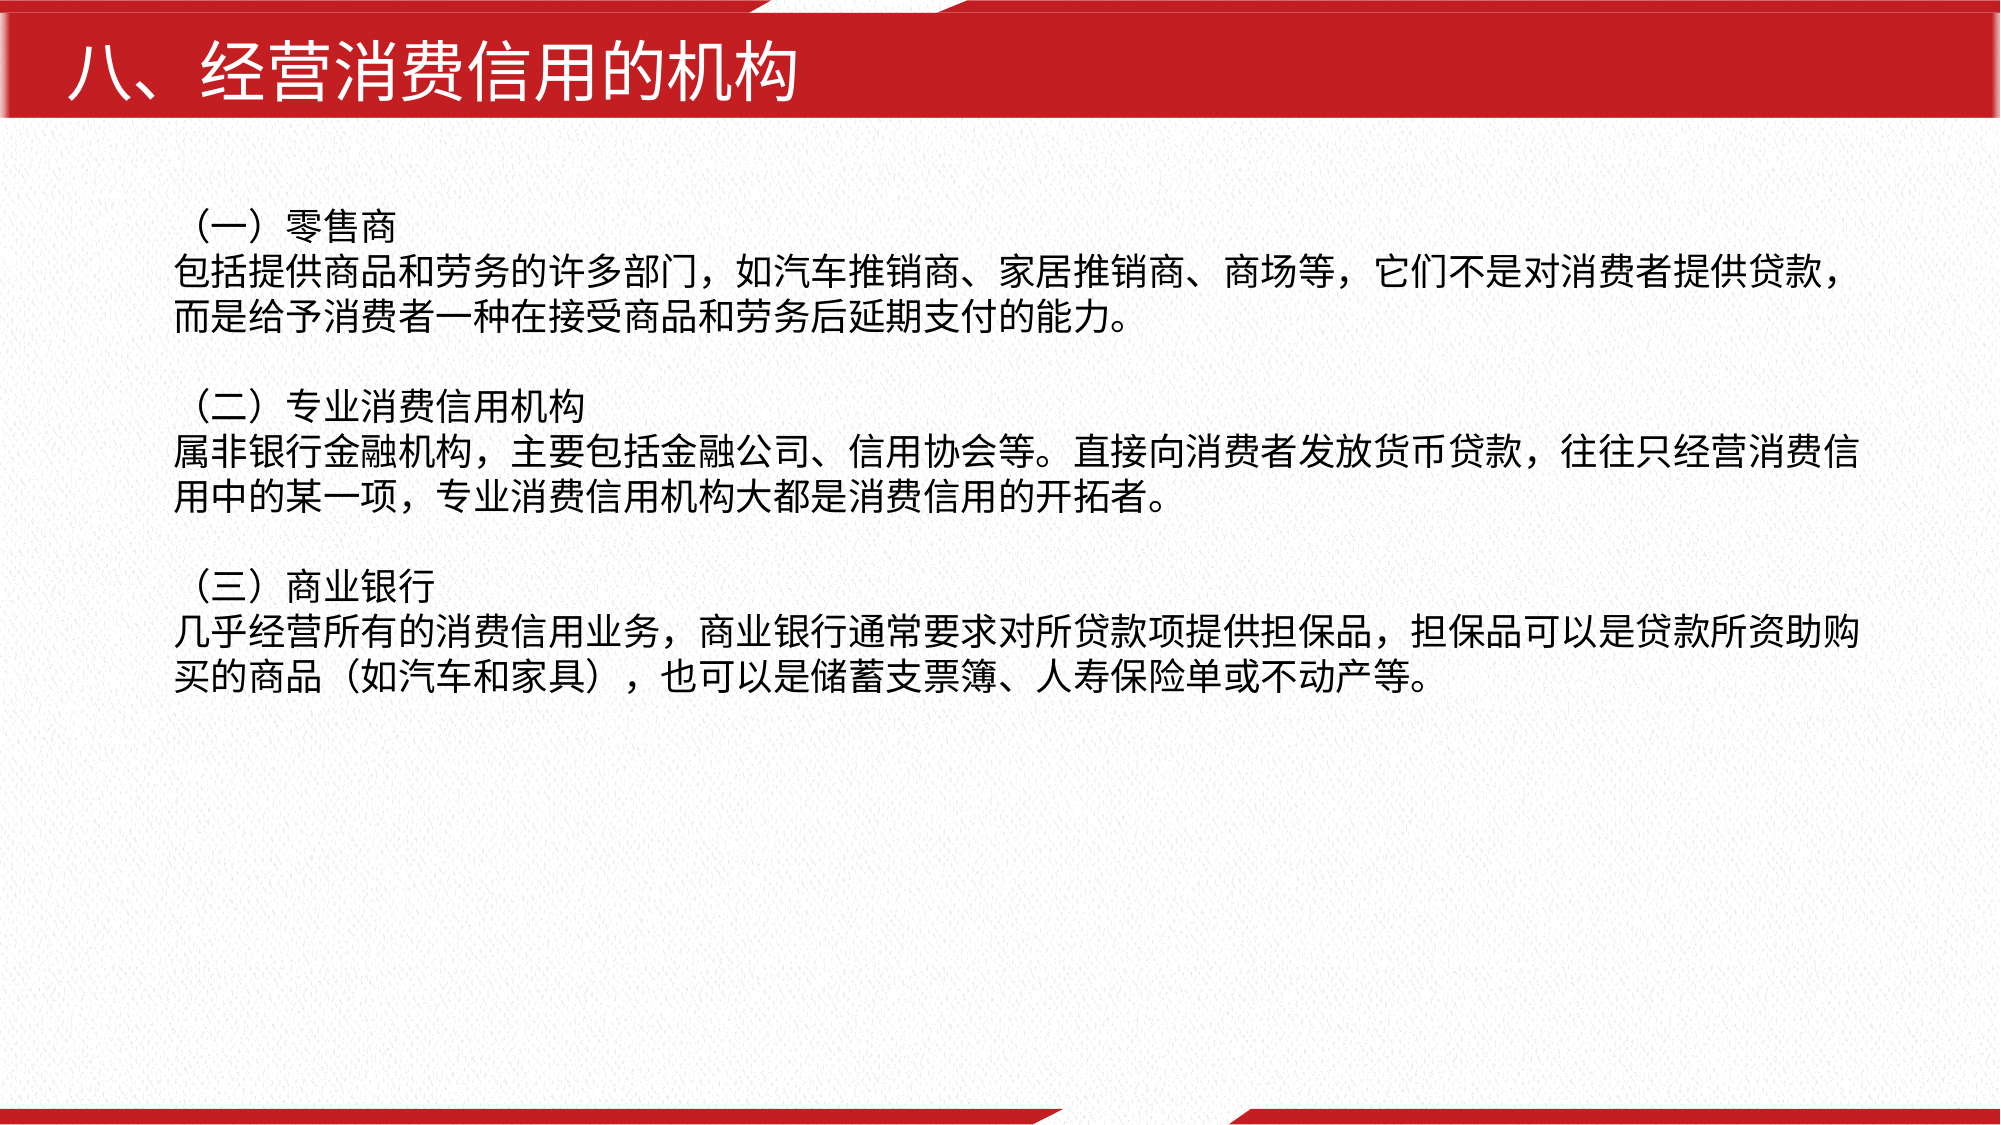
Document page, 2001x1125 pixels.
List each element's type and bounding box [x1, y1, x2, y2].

picture [0, 12, 2000, 118]
text_box [0, 118, 2000, 1125]
text_box [0, 0, 2000, 12]
